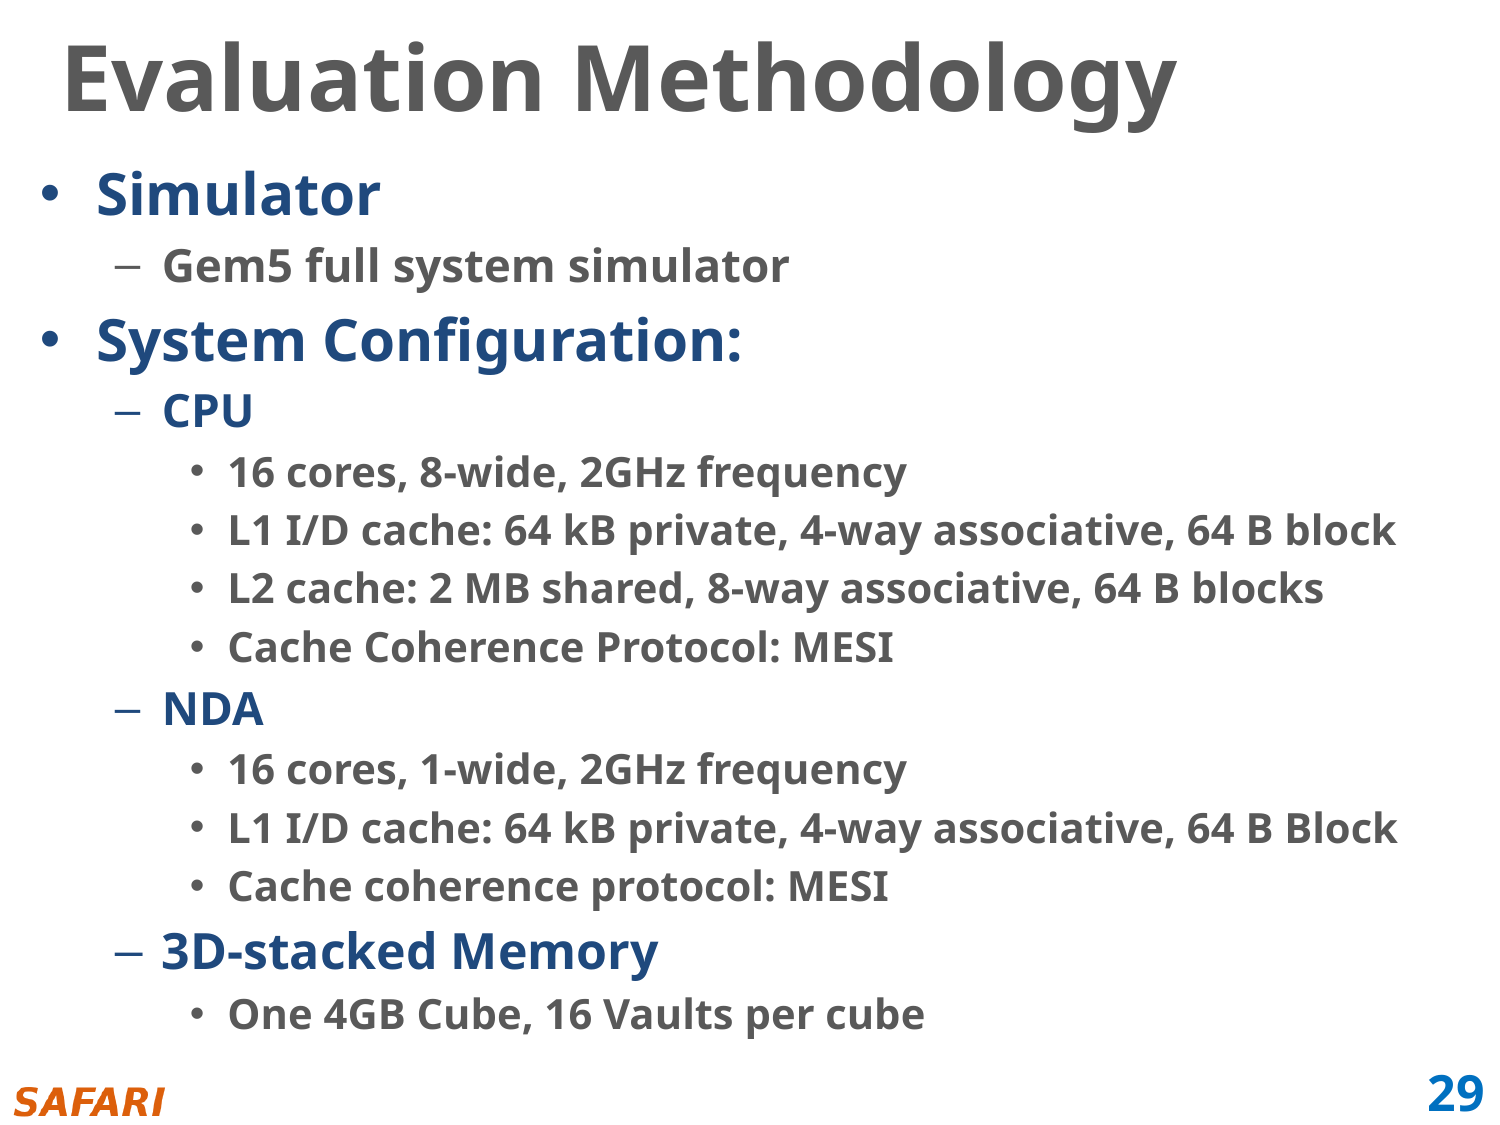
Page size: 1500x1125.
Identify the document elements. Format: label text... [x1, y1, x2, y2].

picture [12, 1079, 171, 1125]
slide_number 29 [1200, 1065, 1500, 1125]
list Simulator Gem5 full system simulator System Configuration: CPU 16 cores, 8-wide, 2GHz frequency L1 I/D cache: 64 kB private, 4-way associative, 64 B block L2 cache: 2 MB shared, 8-way associative, 64 B blocks Cache Coherence Protocol: MESI NDA 16 cores, 1-wide, 2GHz frequency L1 I/D cache: 64 kB private, 4-way associative, 64 B Block Cache coherence protocol: MESI 3D-stacked Memory One 4GB Cube, 16 Vaults per cube [24, 149, 1463, 1125]
title Evaluation Methodology [0, 0, 1500, 150]
